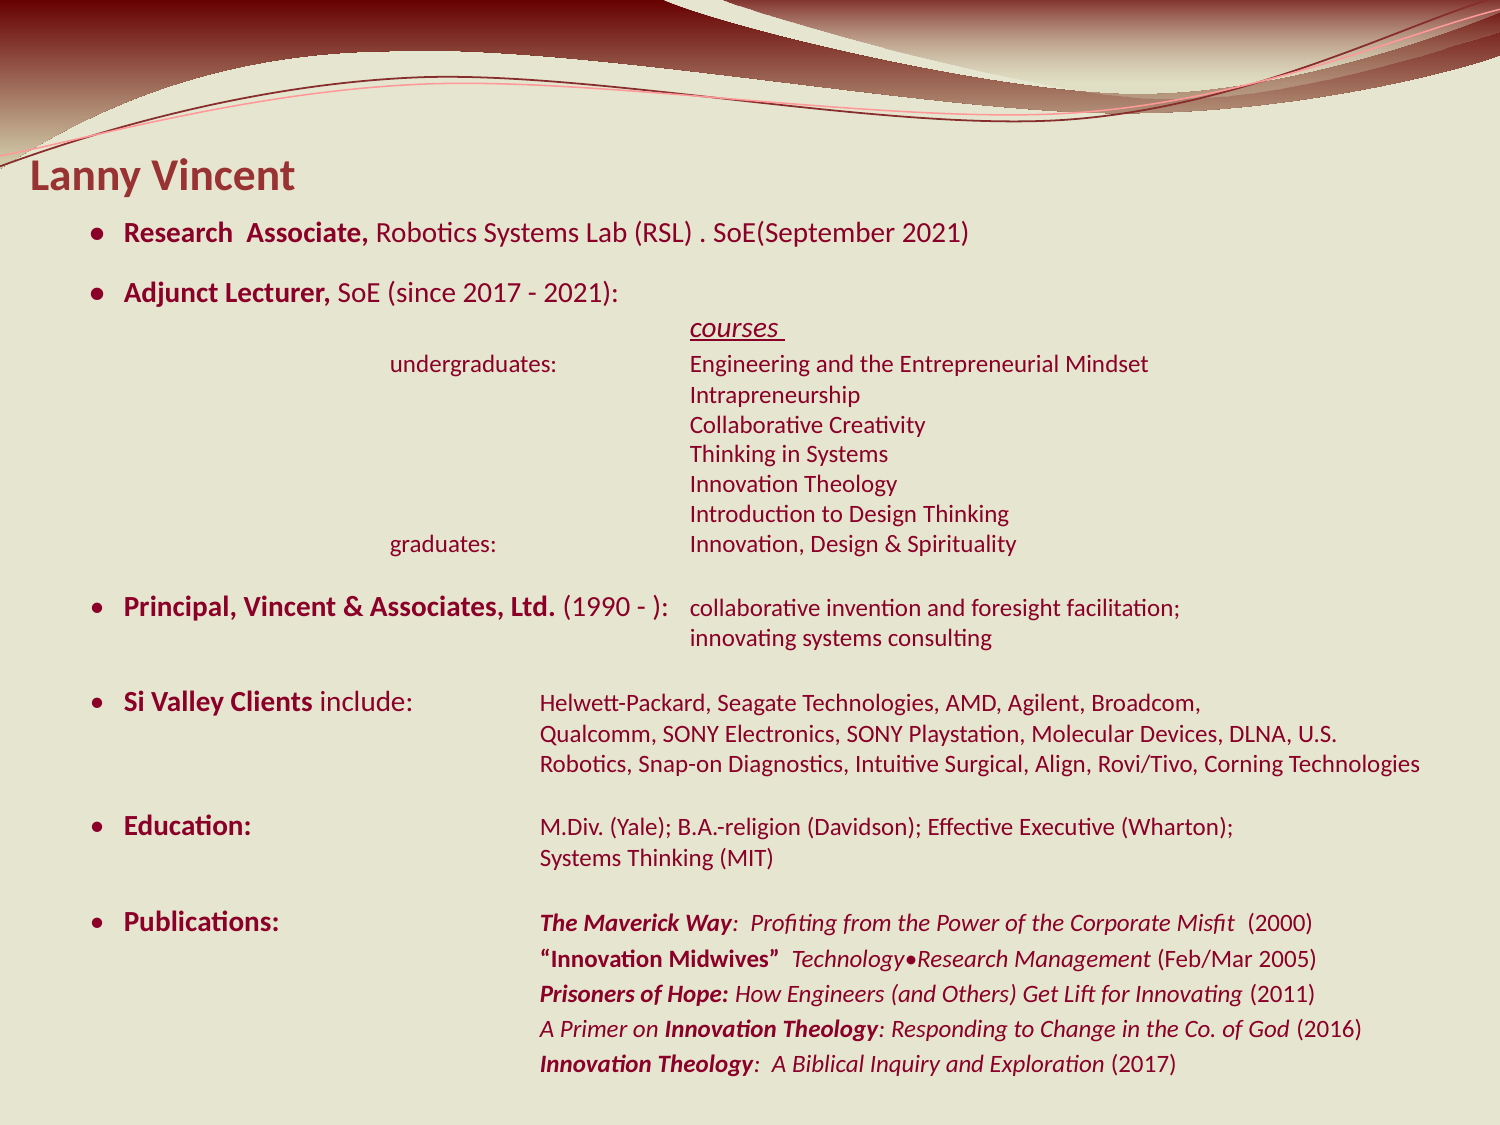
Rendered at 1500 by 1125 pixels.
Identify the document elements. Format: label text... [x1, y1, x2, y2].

title Lanny Vincent [30, 137, 543, 200]
list • Research Associate, Robotics Systems Lab (RSL) . SoE(September 2021) • Adjunct Lecturer, SoE (since 2017 - 2021): courses undergraduates: Engineering and the Entrepreneurial Mindset Intrapreneurship Collaborative Creativity Thinking in Systems Innovation Theology Introduction to Design Thinking graduates: Innovation, Design & Spirituality • Principal, Vincent & Associates, Ltd. (1990 - ): collaborative invention and foresight facilitation; innovating systems consulting • Si Valley Clients include: Helwett-Packard, Seagate Technologies, AMD, Agilent, Broadcom, Qualcomm, SONY Electronics, SONY Playstation, Molecular Devices, DLNA, U.S. Robotics, Snap-on Diagnostics, Intuitive Surgical, Align, Rovi/Tivo, Corning Technologies • Education: M.Div. (Yale); B.A.-religion (Davidson); Effective Executive (Wharton); Systems Thinking (MIT) • Publications: The Maverick Way: Profiting from the Power of the Corporate Misfit (2000) “Innovation Midwives” Technology•Research Management (Feb/Mar 2005) Prisoners of Hope: How Engineers (and Others) Get Lift for Innovating (2011) A Primer on Innovation Theology: Responding to Change in the Co. of God (2016) Innovation Theology: A Biblical Inquiry and Exploration (2017) [75, 205, 1469, 1056]
